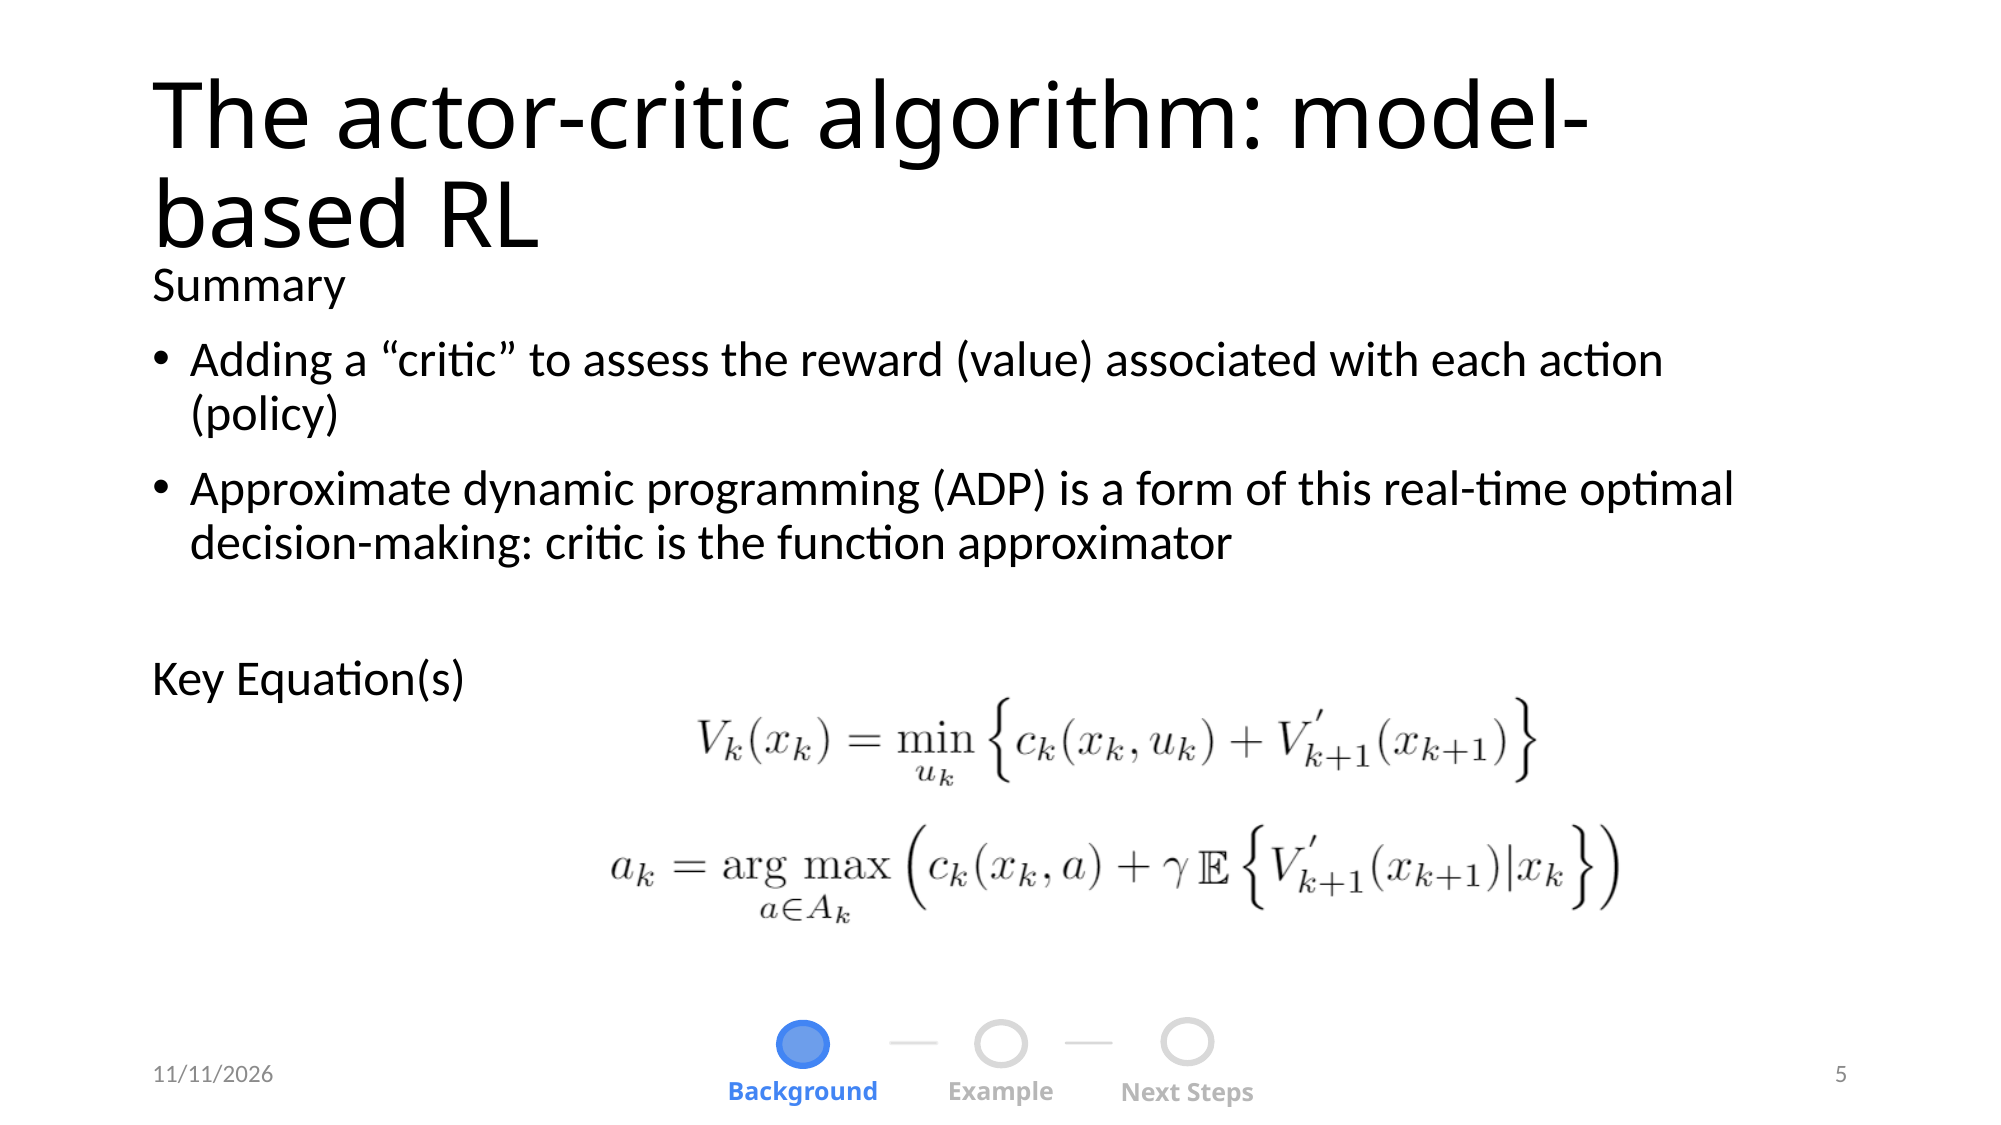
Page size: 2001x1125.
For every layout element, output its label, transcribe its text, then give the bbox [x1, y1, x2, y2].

list Summary Adding a “critic” to assess the reward (value) associated with each action (policy) Approximate dynamic programming (ADP) is a form of this real-time optimal decision-making: critic is the function approximator Key Equation(s) [137, 251, 1796, 1013]
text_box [701, 1020, 1299, 1125]
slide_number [137, 1042, 588, 1103]
title The actor-critic algorithm: model-based RL [137, 59, 1863, 278]
picture [563, 684, 1662, 969]
slide_number 5 [1412, 1042, 1863, 1103]
